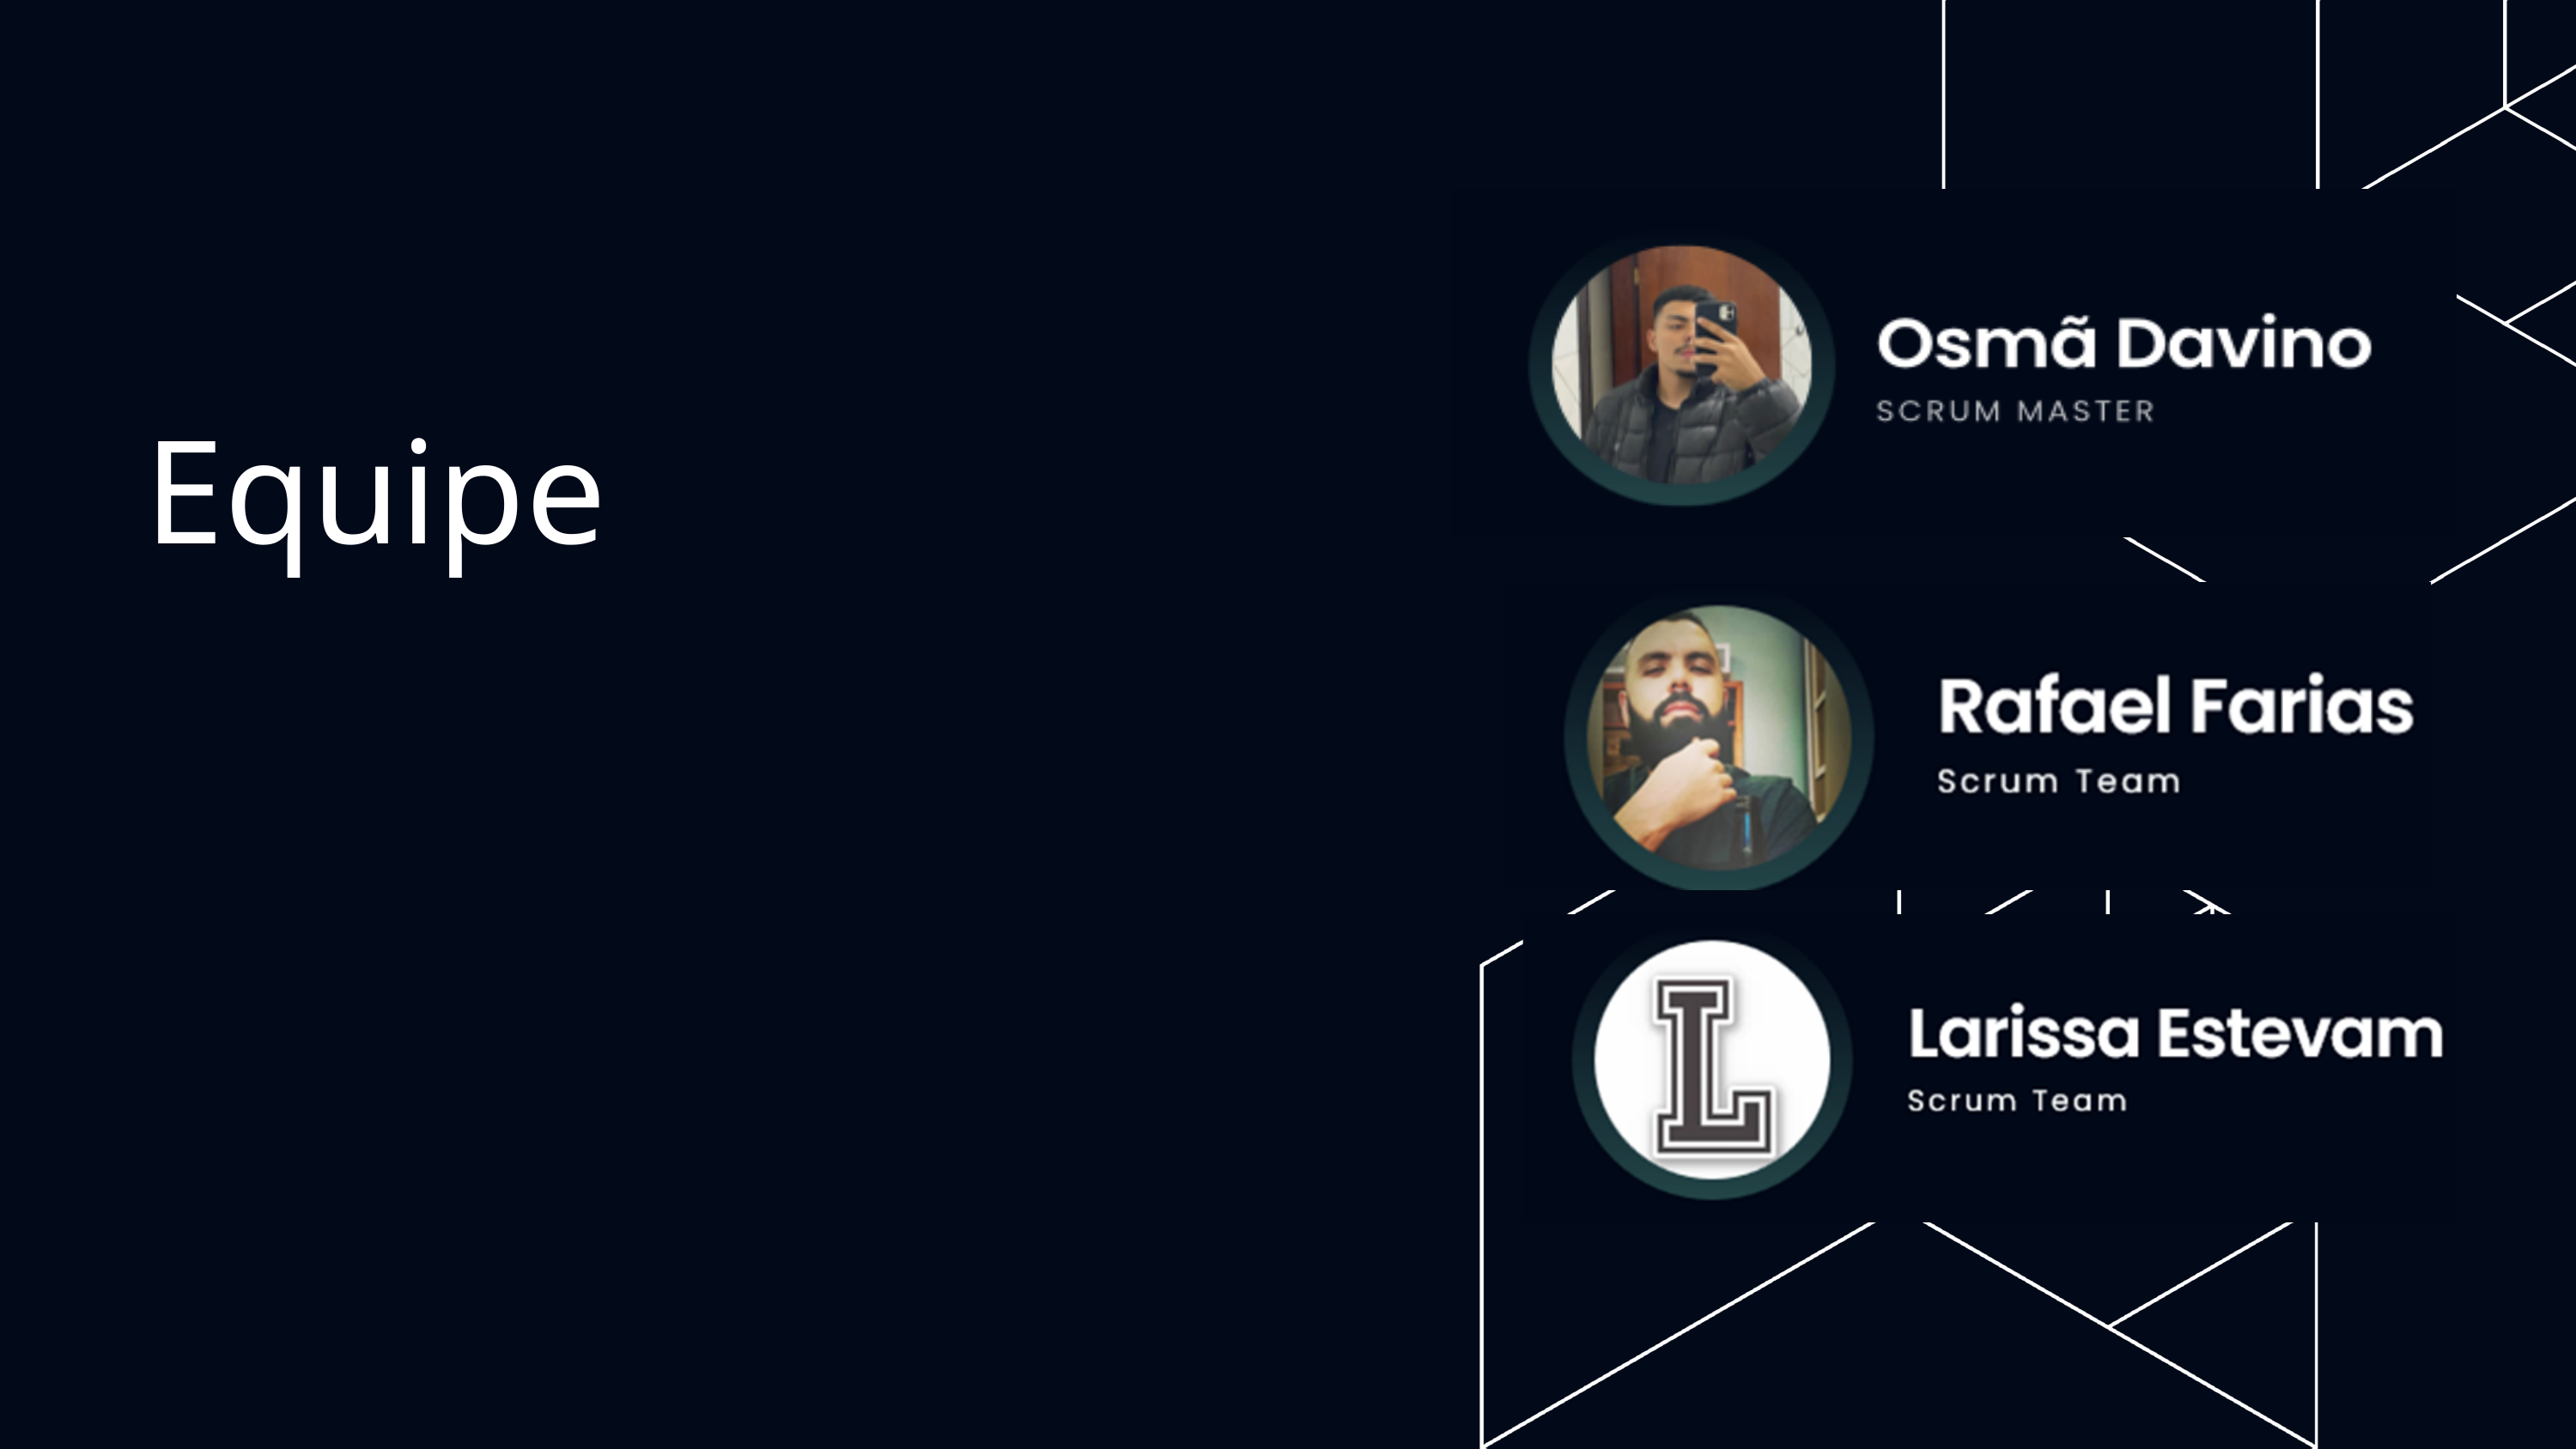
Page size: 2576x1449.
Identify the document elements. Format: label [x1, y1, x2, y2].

text_box [1522, 914, 2458, 1222]
text_box [144, 415, 1155, 1031]
picture [1450, 188, 2457, 538]
text_box [1479, 0, 2576, 1449]
text_box [1504, 582, 2432, 890]
